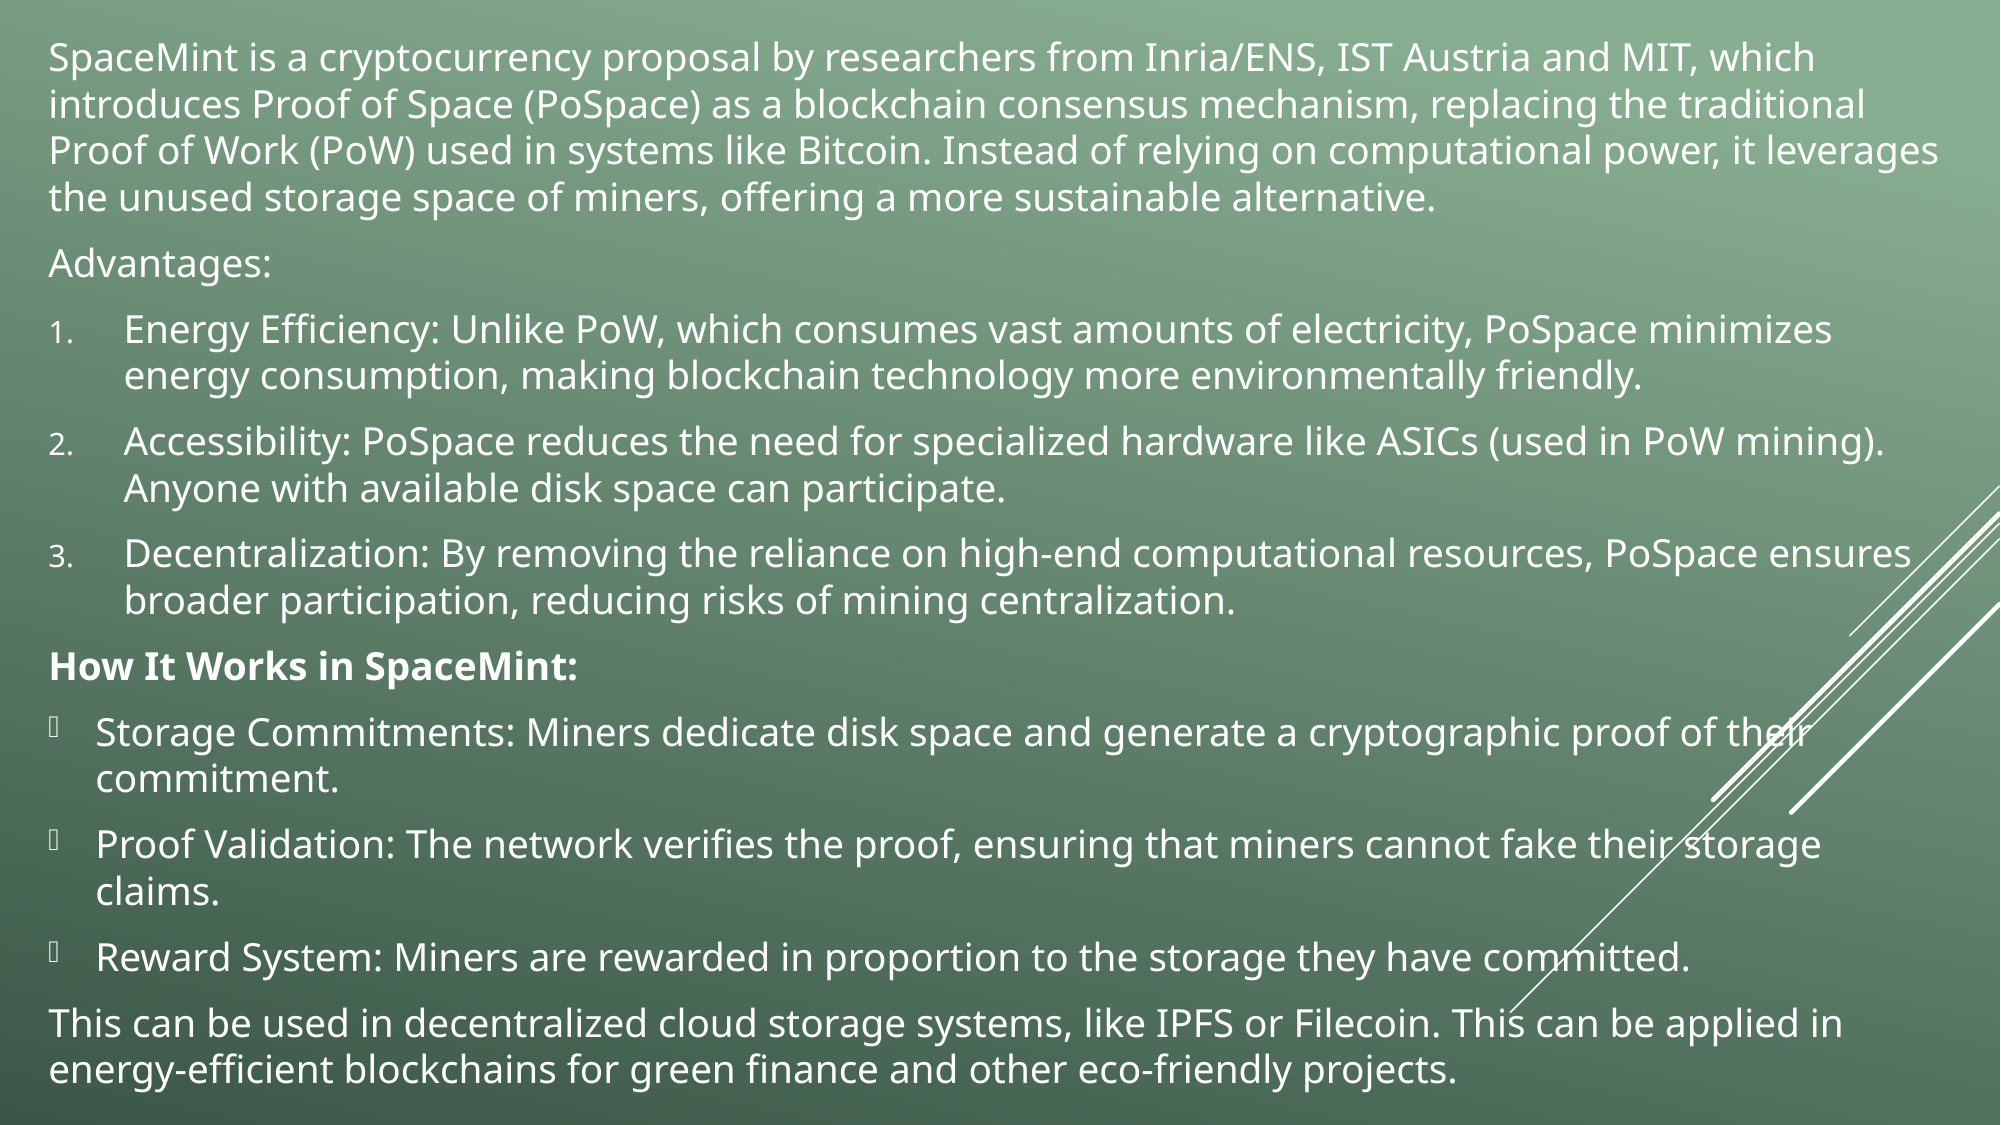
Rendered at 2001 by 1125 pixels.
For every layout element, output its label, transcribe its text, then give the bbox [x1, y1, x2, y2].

list SpaceMint is a cryptocurrency proposal by researchers from Inria/ENS, IST Austria and MIT, which introduces Proof of Space (PoSpace) as a blockchain consensus mechanism, replacing the traditional Proof of Work (PoW) used in systems like Bitcoin. Instead of relying on computational power, it leverages the unused storage space of miners, offering a more sustainable alternative. Advantages: Energy Efficiency: Unlike PoW, which consumes vast amounts of electricity, PoSpace minimizes energy consumption, making blockchain technology more environmentally friendly. Accessibility: PoSpace reduces the need for specialized hardware like ASICs (used in PoW mining). Anyone with available disk space can participate. Decentralization: By removing the reliance on high-end computational resources, PoSpace ensures broader participation, reducing risks of mining centralization. How It Works in SpaceMint: Storage Commitments: Miners dedicate disk space and generate a cryptographic proof of their commitment. Proof Validation: The network verifies the proof, ensuring that miners cannot fake their storage claims. Reward System: Miners are rewarded in proportion to the storage they have committed. This can be used in decentralized cloud storage systems, like IPFS or Filecoin. This can be applied in energy-efficient blockchains for green finance and other eco-friendly projects. [33, 21, 1964, 1103]
